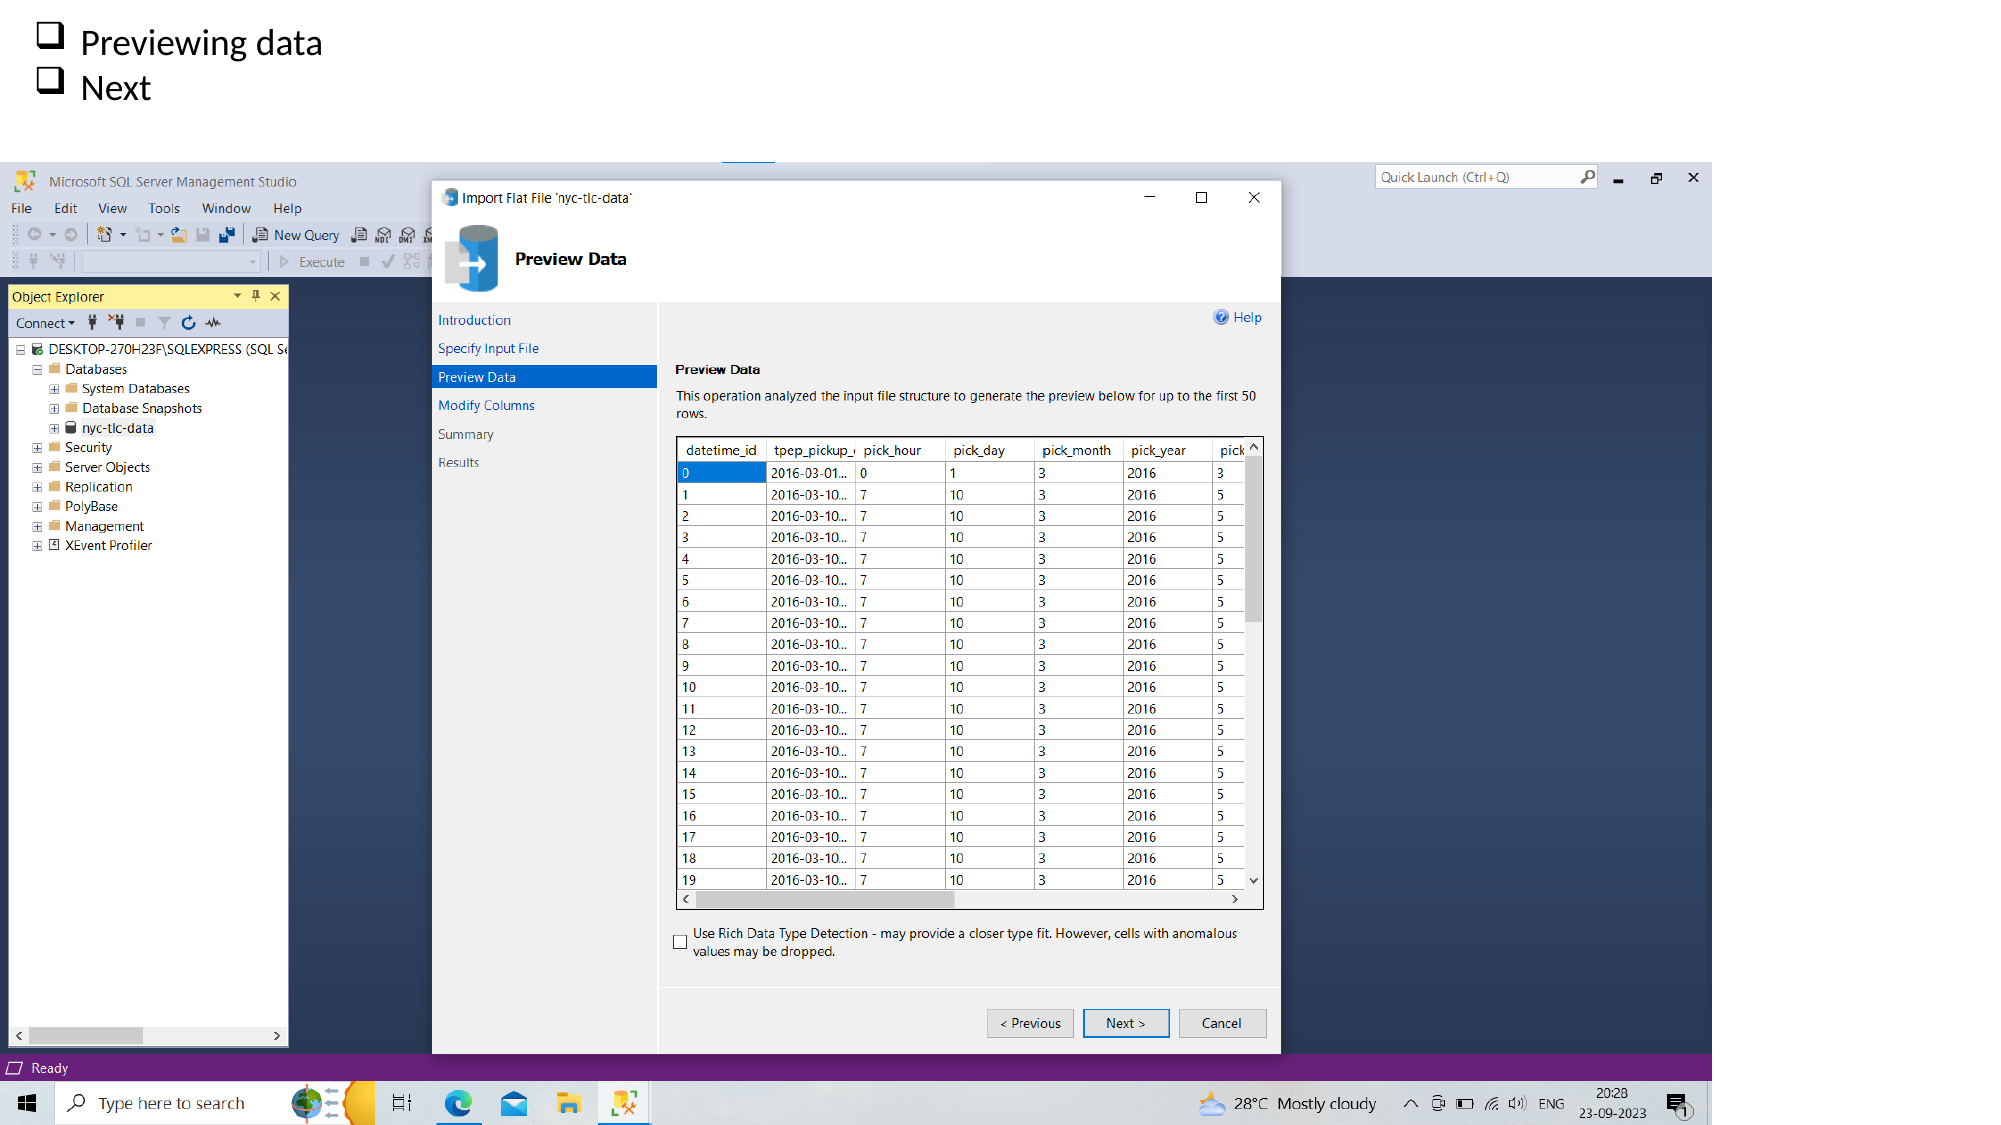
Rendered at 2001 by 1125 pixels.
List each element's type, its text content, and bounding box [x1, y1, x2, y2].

picture [0, 162, 1712, 1125]
text_box Previewing data Next [18, 10, 1696, 161]
